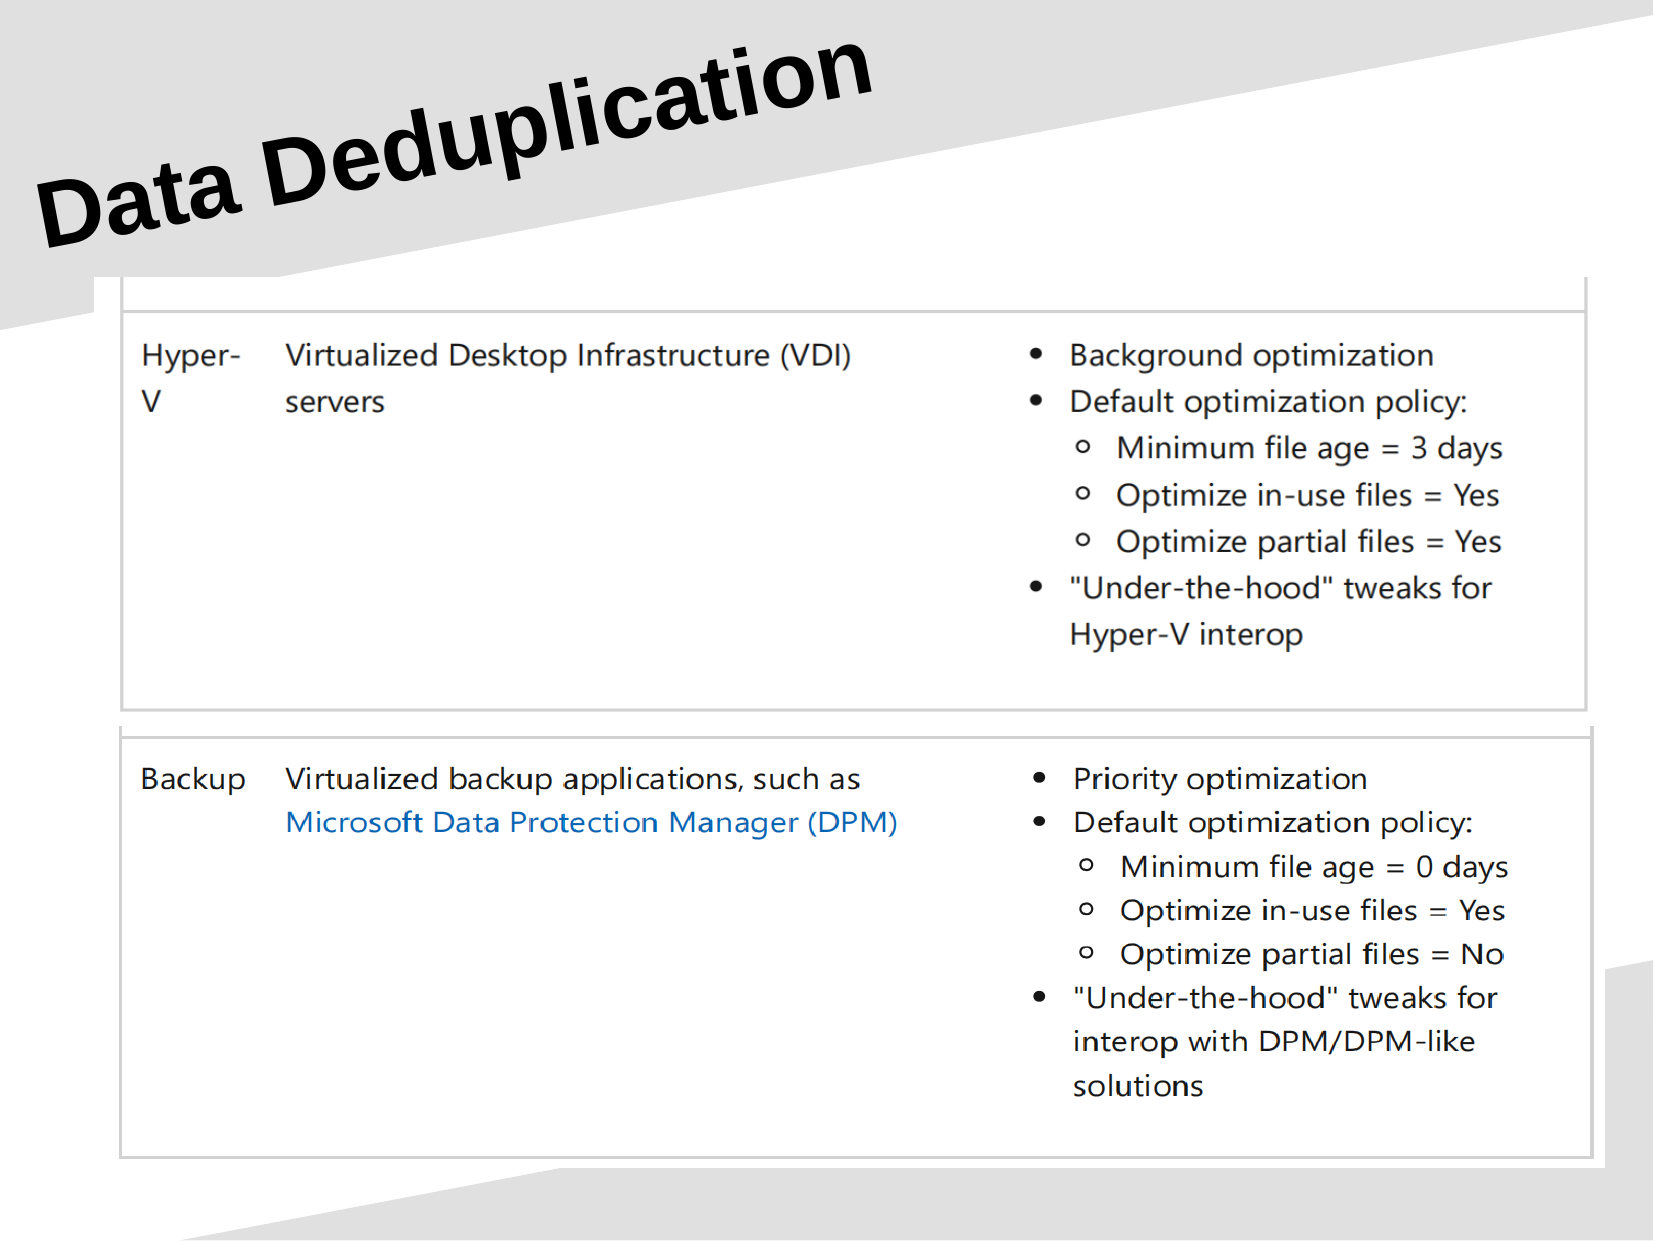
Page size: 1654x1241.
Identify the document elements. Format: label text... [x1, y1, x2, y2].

picture [101, 726, 1605, 1169]
picture [93, 277, 1604, 725]
text_box Data Deduplication [16, 0, 1518, 315]
